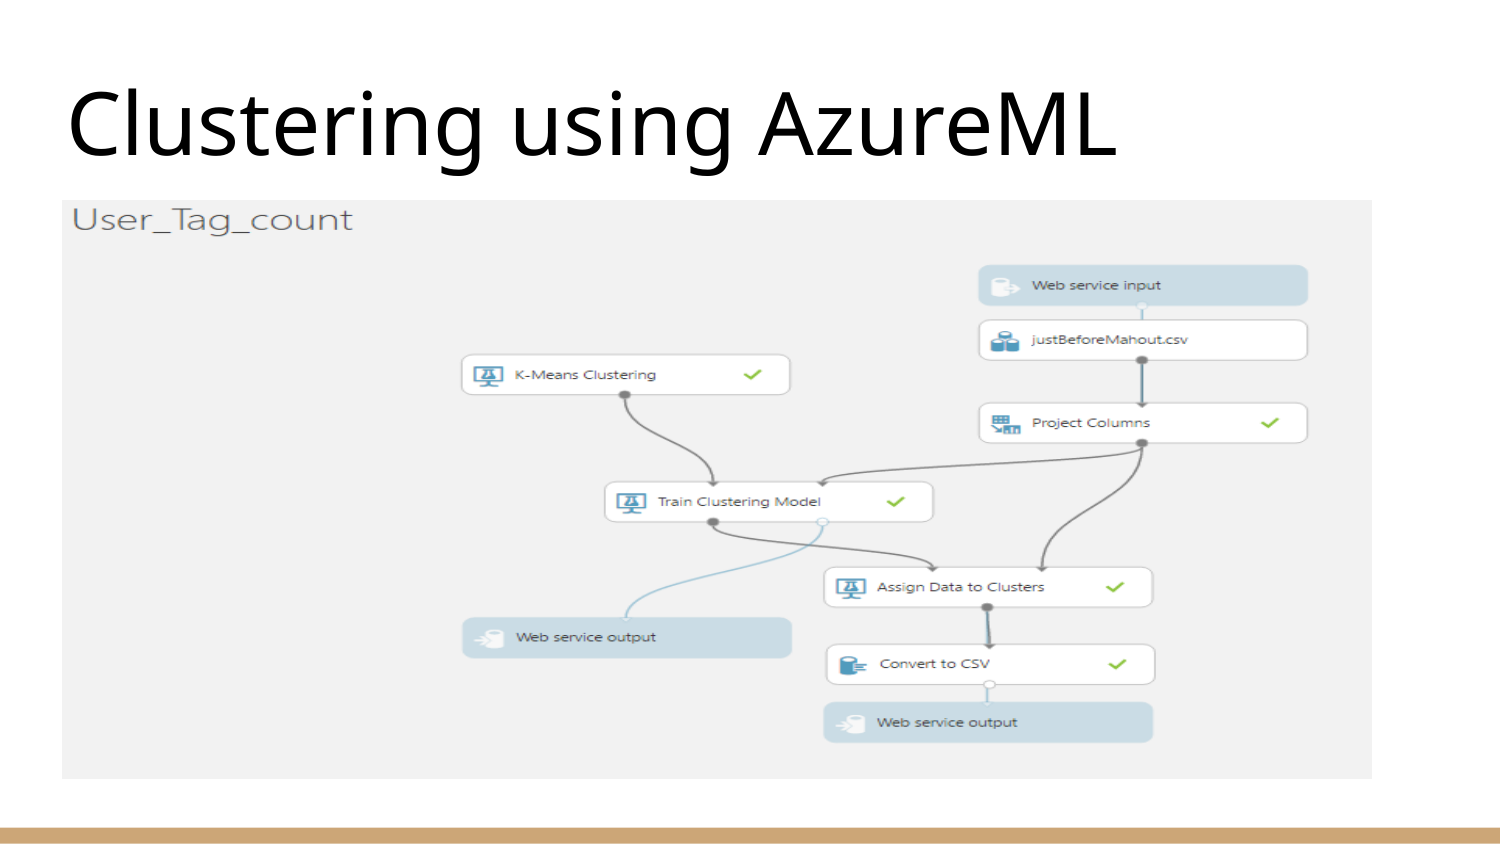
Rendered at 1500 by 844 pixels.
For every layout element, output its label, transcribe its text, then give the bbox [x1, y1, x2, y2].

picture [61, 200, 1373, 780]
title Clustering using AzureML [51, 51, 1449, 189]
